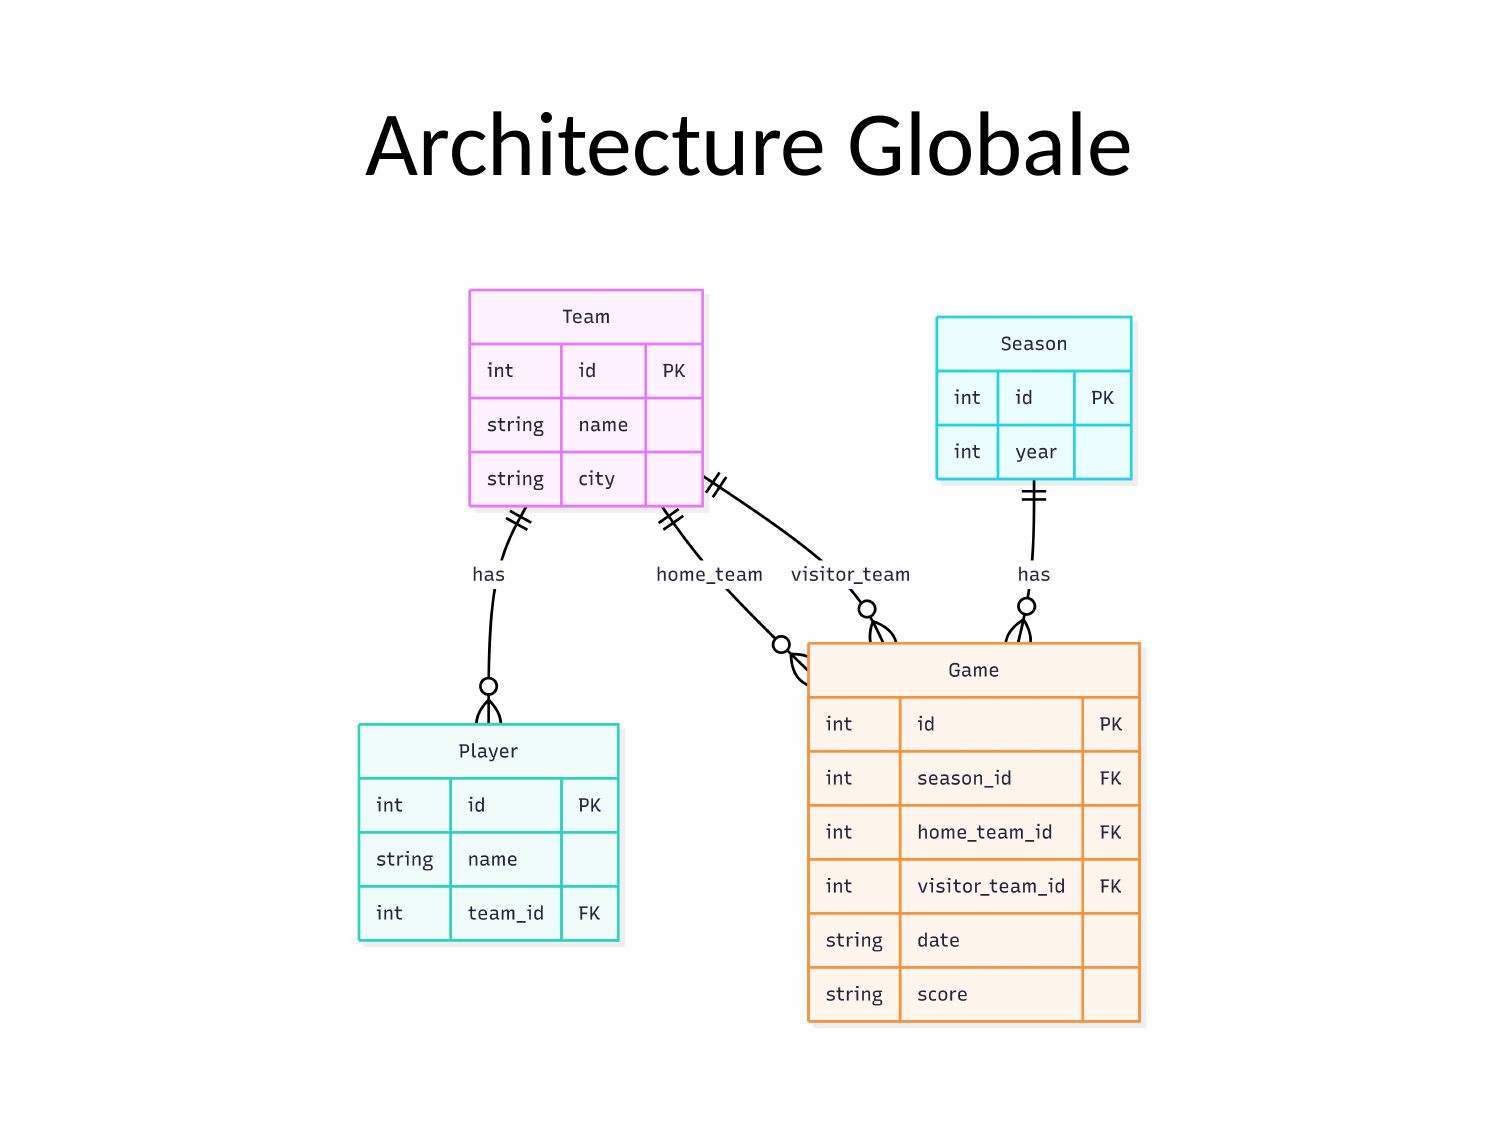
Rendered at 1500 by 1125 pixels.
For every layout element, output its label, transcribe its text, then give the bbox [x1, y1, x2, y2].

title Architecture Globale [75, 45, 1425, 233]
picture [347, 278, 1153, 1035]
